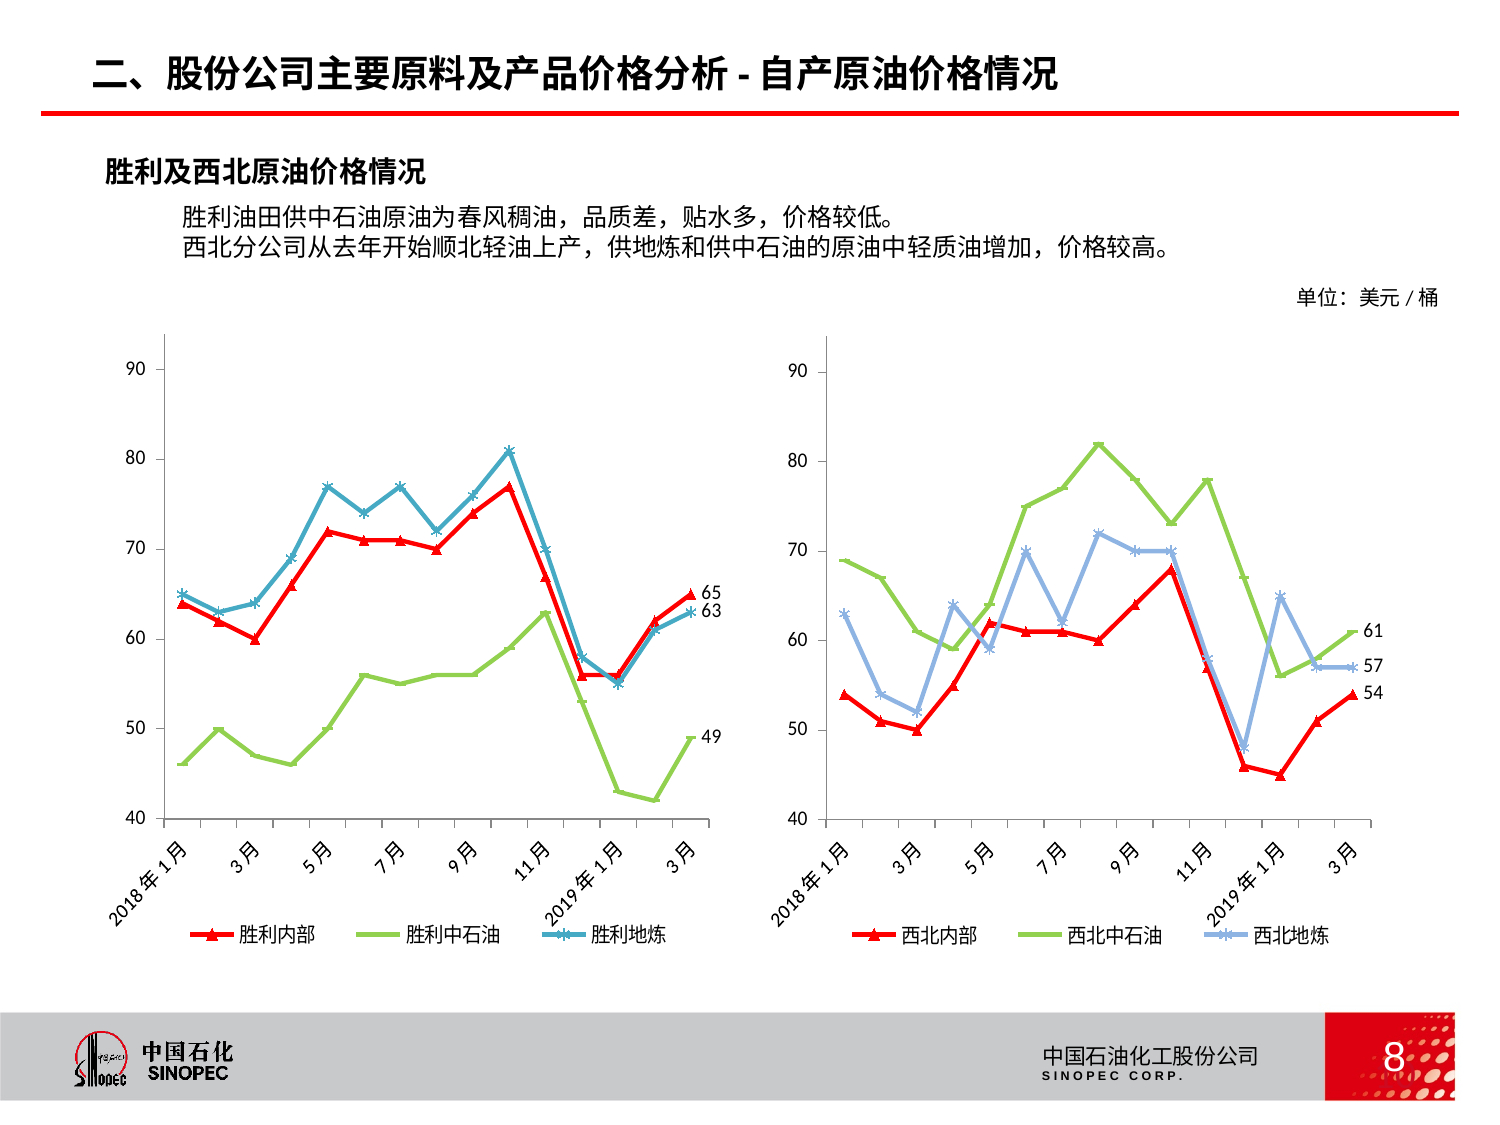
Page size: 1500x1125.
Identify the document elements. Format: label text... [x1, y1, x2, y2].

slide_number 9 [1358, 1085, 1461, 1102]
text_box 单位：美元/桶 [1282, 277, 1454, 317]
text_box 二、股份公司主要原料及产品价格分析-自产原油价格情况 [76, 42, 1427, 123]
text_box S I N O P E C C O R P . [1027, 1060, 1373, 1091]
text_box 胜利油田供中石油原油为春风稠油，品质差，贴水多，价格较低。 西北分公司从去年开始顺北轻油上产，供地炼和供中石油的原油中轻质油增加，价格较高。 [100, 194, 1389, 269]
text_box 中国石油化工股份公司 [1027, 1034, 1275, 1060]
slide_number 9 [1358, 1041, 1368, 1060]
text_box 8 [1368, 1025, 1470, 1085]
picture [0, 0, 1497, 1125]
chart [762, 320, 1389, 990]
chart [100, 317, 727, 990]
text_box 胜利及西北原油价格情况 [29, 138, 1483, 196]
